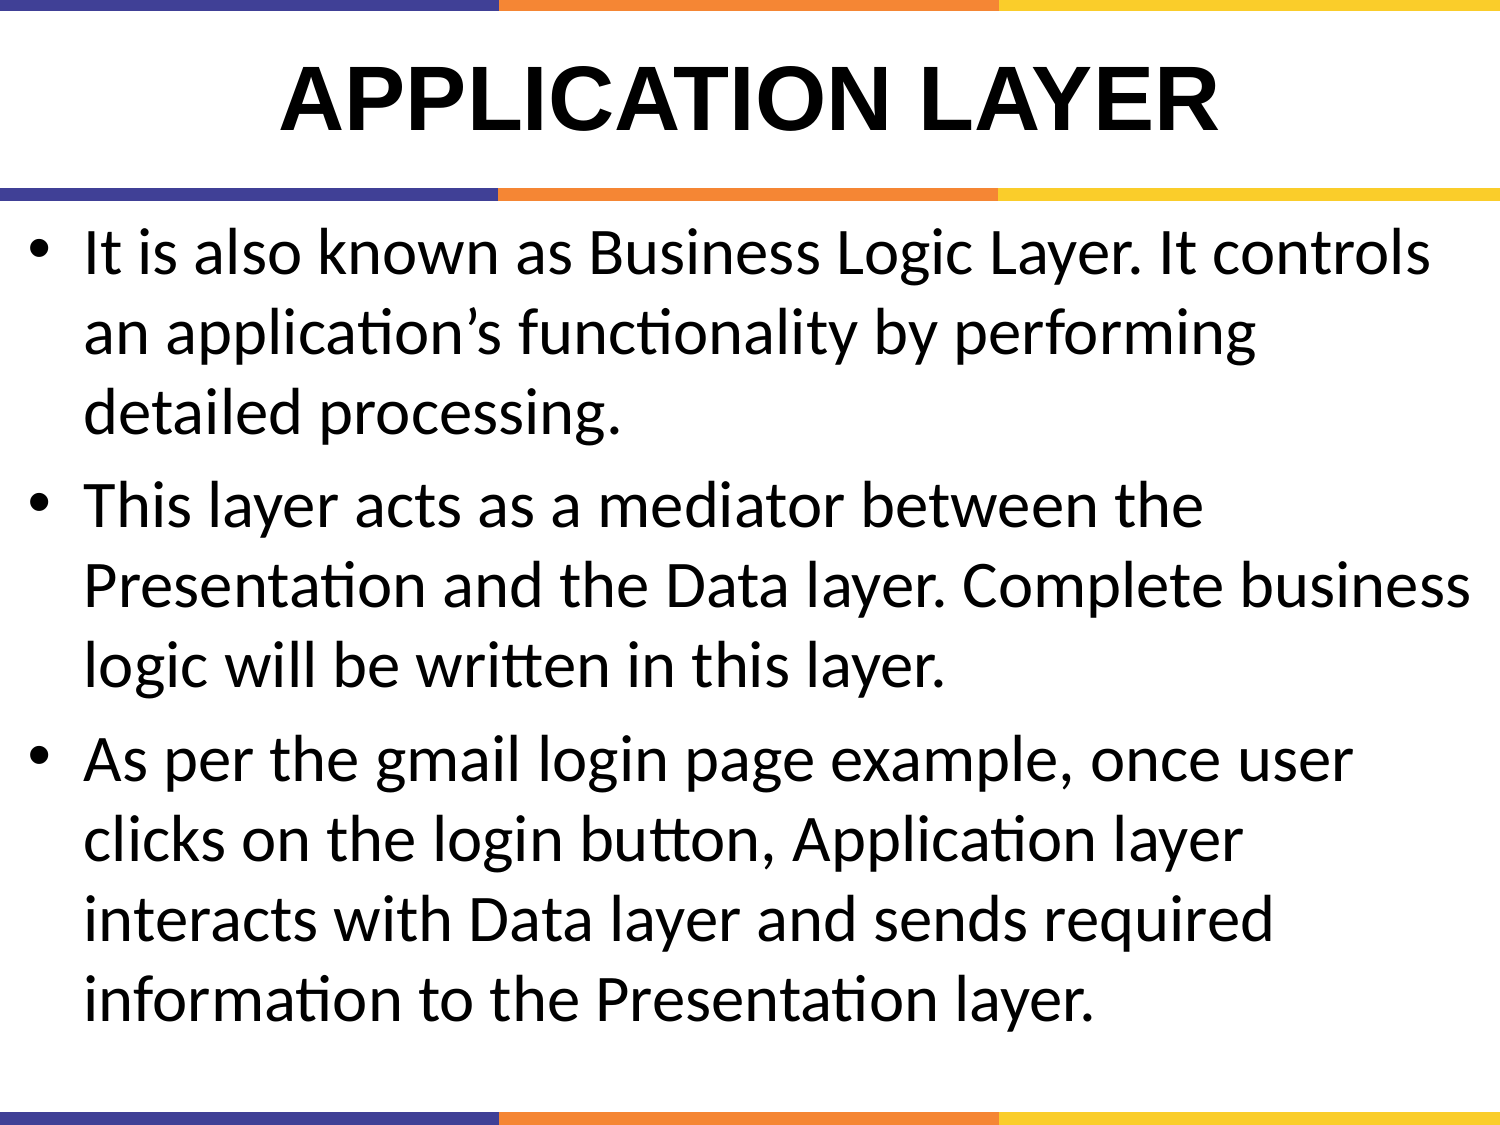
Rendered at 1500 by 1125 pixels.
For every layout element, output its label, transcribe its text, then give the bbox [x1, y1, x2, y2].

list It is also known as Business Logic Layer. It controls an application’s functionality by performing detailed processing. This layer acts as a mediator between the Presentation and the Data layer. Complete business logic will be written in this layer. As per the gmail login page example, once user clicks on the login button, Application layer interacts with Data layer and sends required information to the Presentation layer. [12, 200, 1488, 1100]
title Application Layer [0, 0, 1500, 188]
